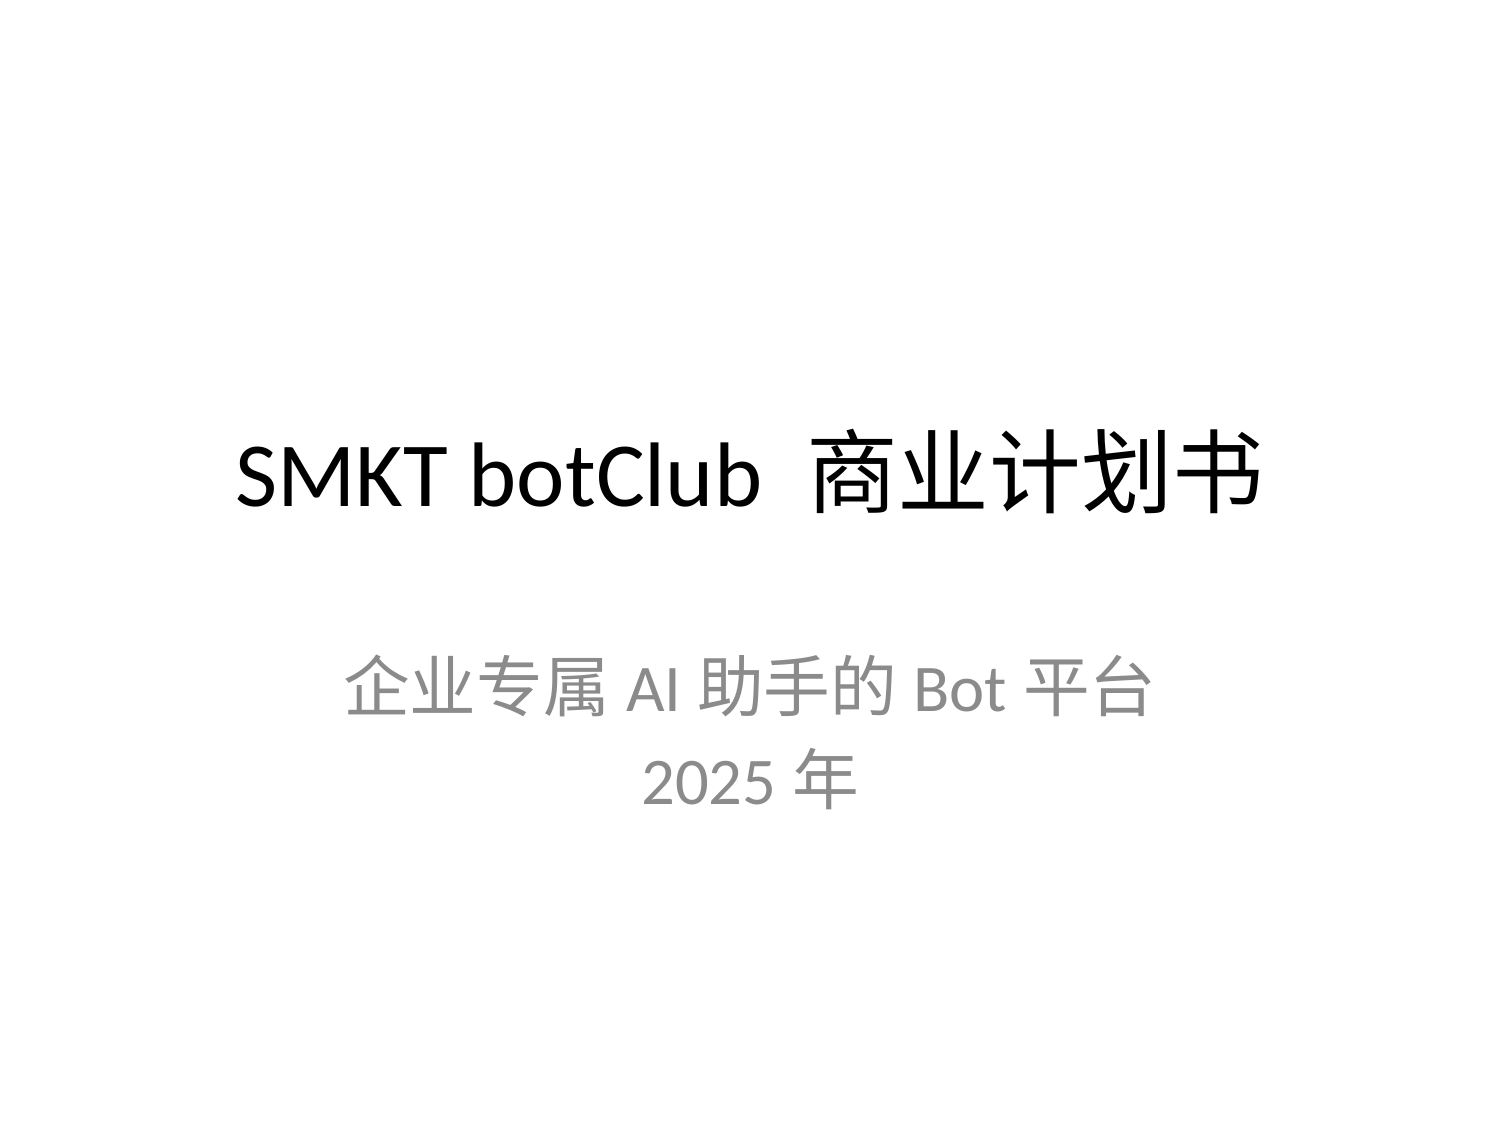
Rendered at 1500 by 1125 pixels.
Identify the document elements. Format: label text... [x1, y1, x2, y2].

title SMKT botClub 商业计划书 [112, 349, 1388, 591]
subtitle 企业专属AI助手的Bot平台 2025年 [225, 637, 1275, 925]
